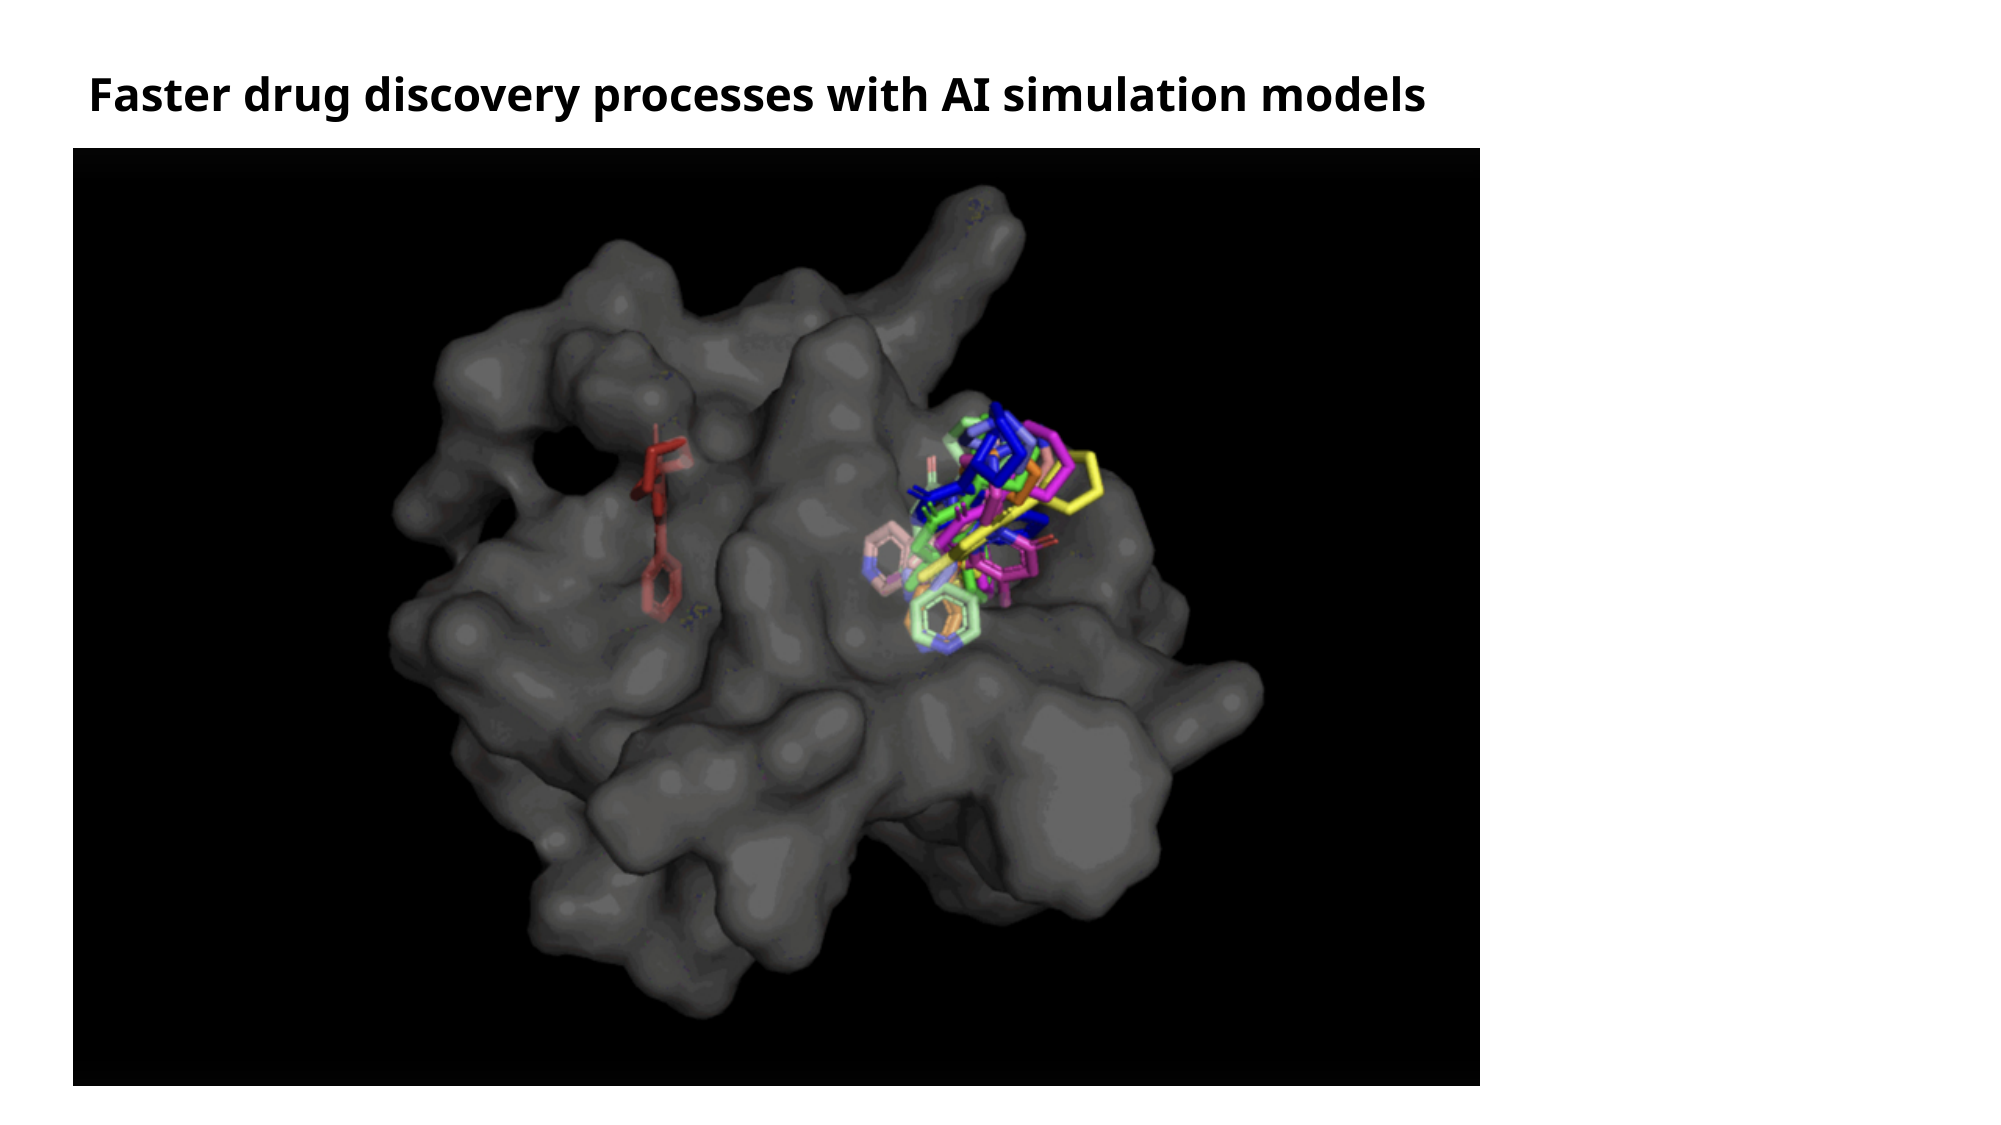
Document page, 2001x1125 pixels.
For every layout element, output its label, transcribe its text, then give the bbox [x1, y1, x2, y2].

picture [72, 148, 1481, 1087]
text_box Faster drug discovery processes with AI simulation models [73, 58, 1791, 129]
